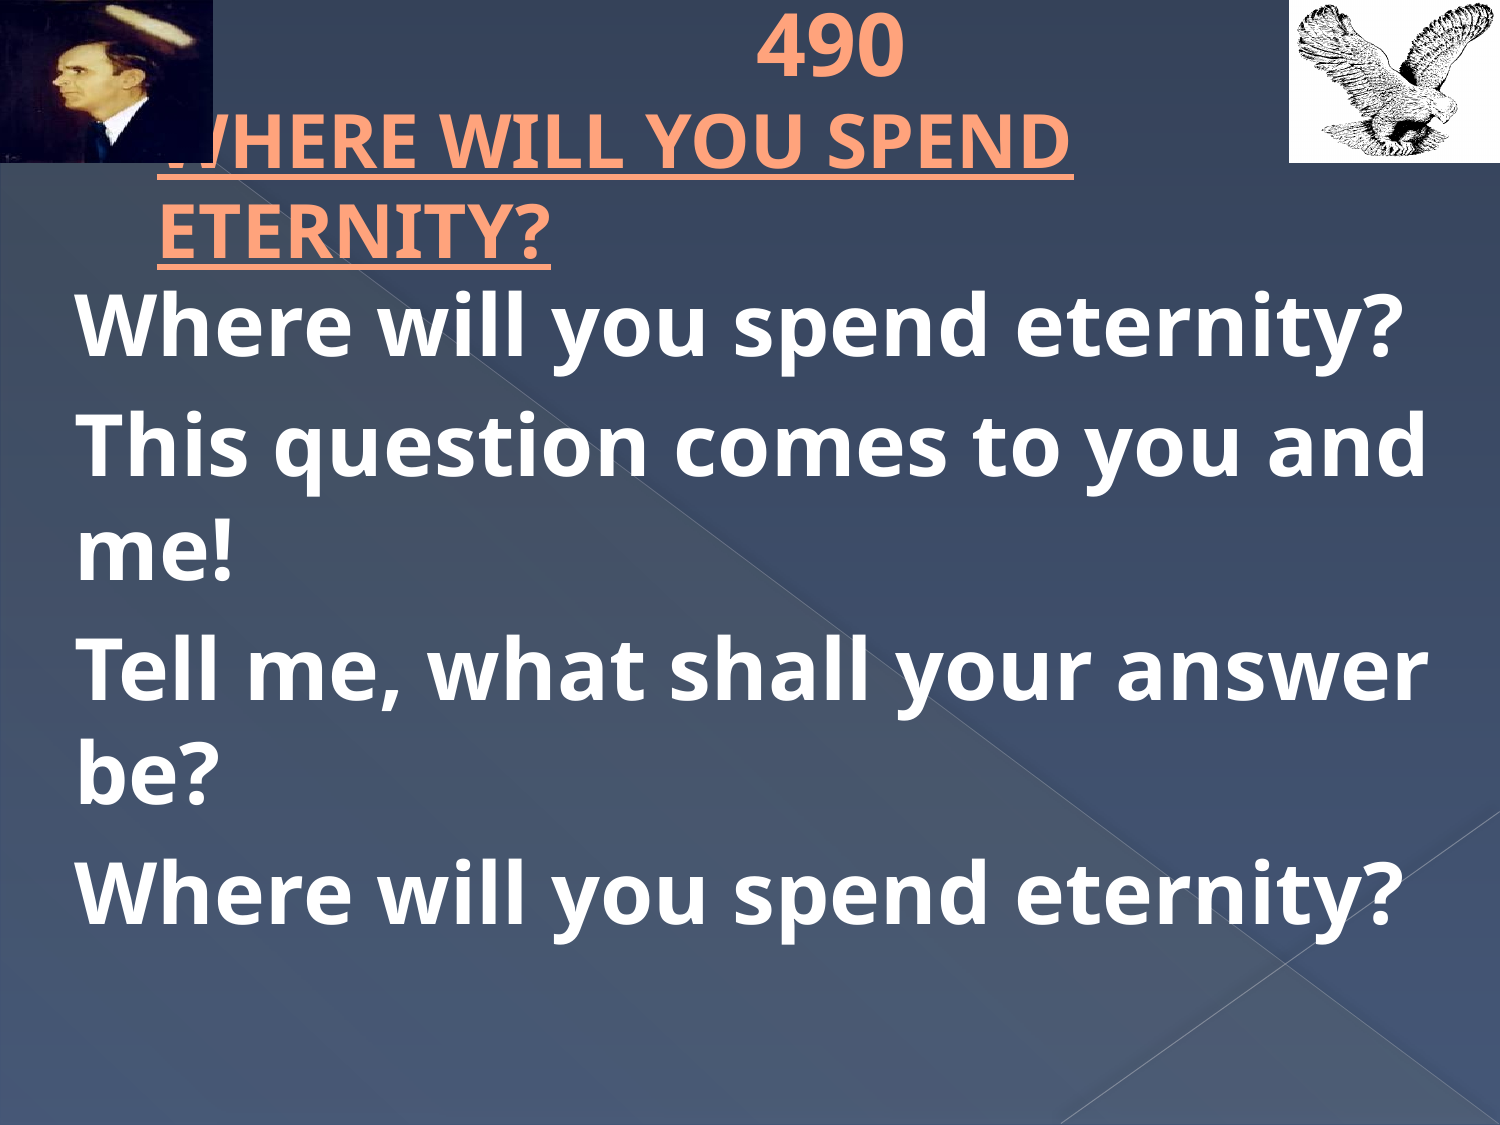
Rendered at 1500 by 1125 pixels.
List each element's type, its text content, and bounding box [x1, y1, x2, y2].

list Where will you spend eternity? This question comes to you and me! Tell me, what shall your answer be? Where will you spend eternity? [50, 262, 1463, 1005]
picture [1288, 0, 1500, 163]
picture [0, 0, 213, 163]
title 490 WHERE WILL YOU SPEND ETERNITY? [62, 37, 1413, 225]
